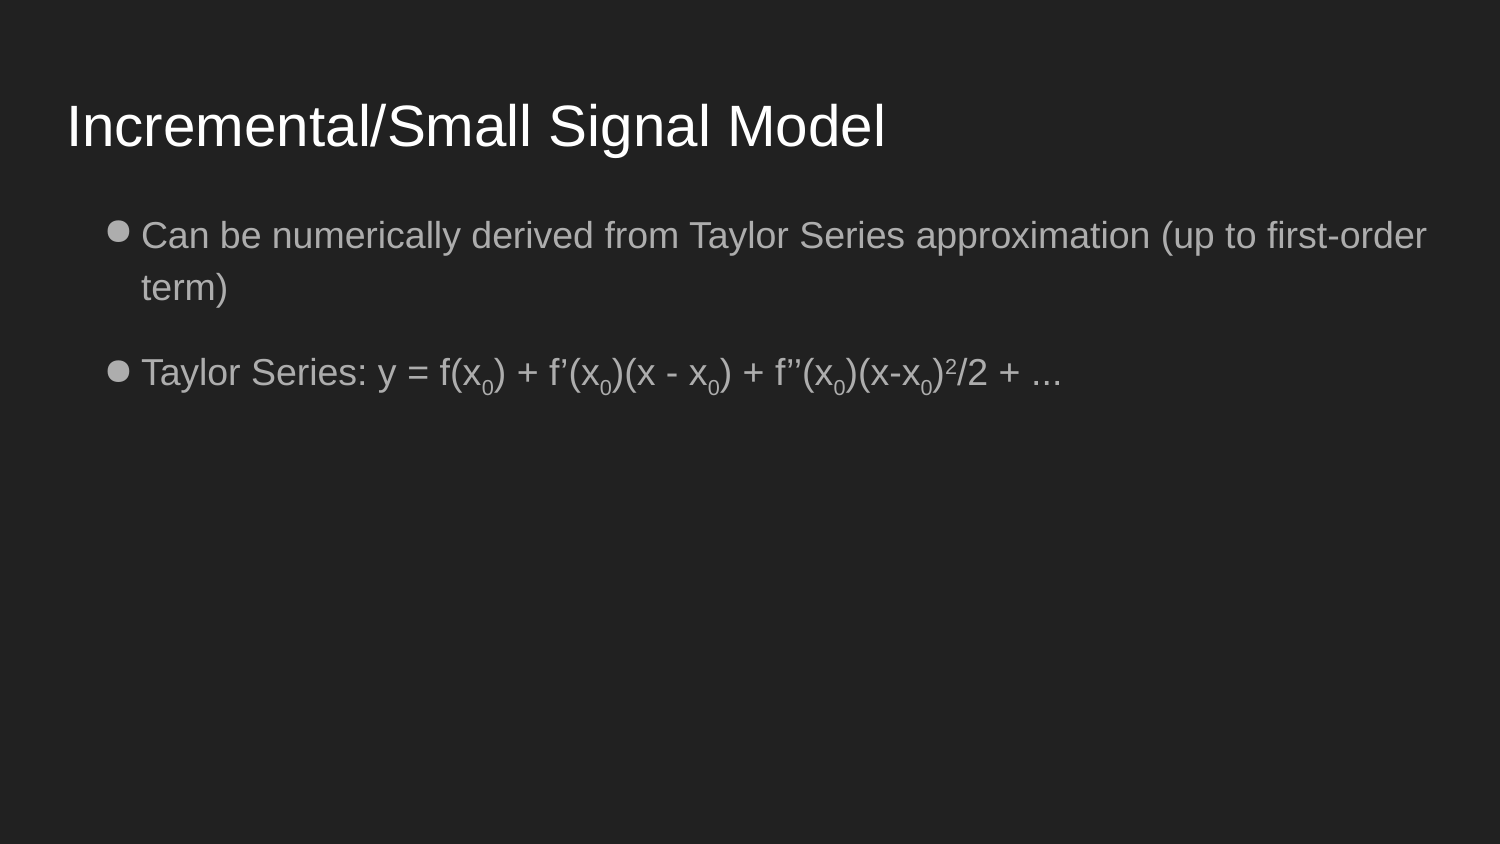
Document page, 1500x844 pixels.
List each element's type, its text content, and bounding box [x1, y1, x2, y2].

list Can be numerically derived from Taylor Series approximation (up to first-order term) Taylor Series: y = f(x0) + f’(x0)(x - x0) + f’’(x0)(x-x0)2/2 + ... [51, 189, 1449, 750]
title Incremental/Small Signal Model [51, 72, 1449, 167]
